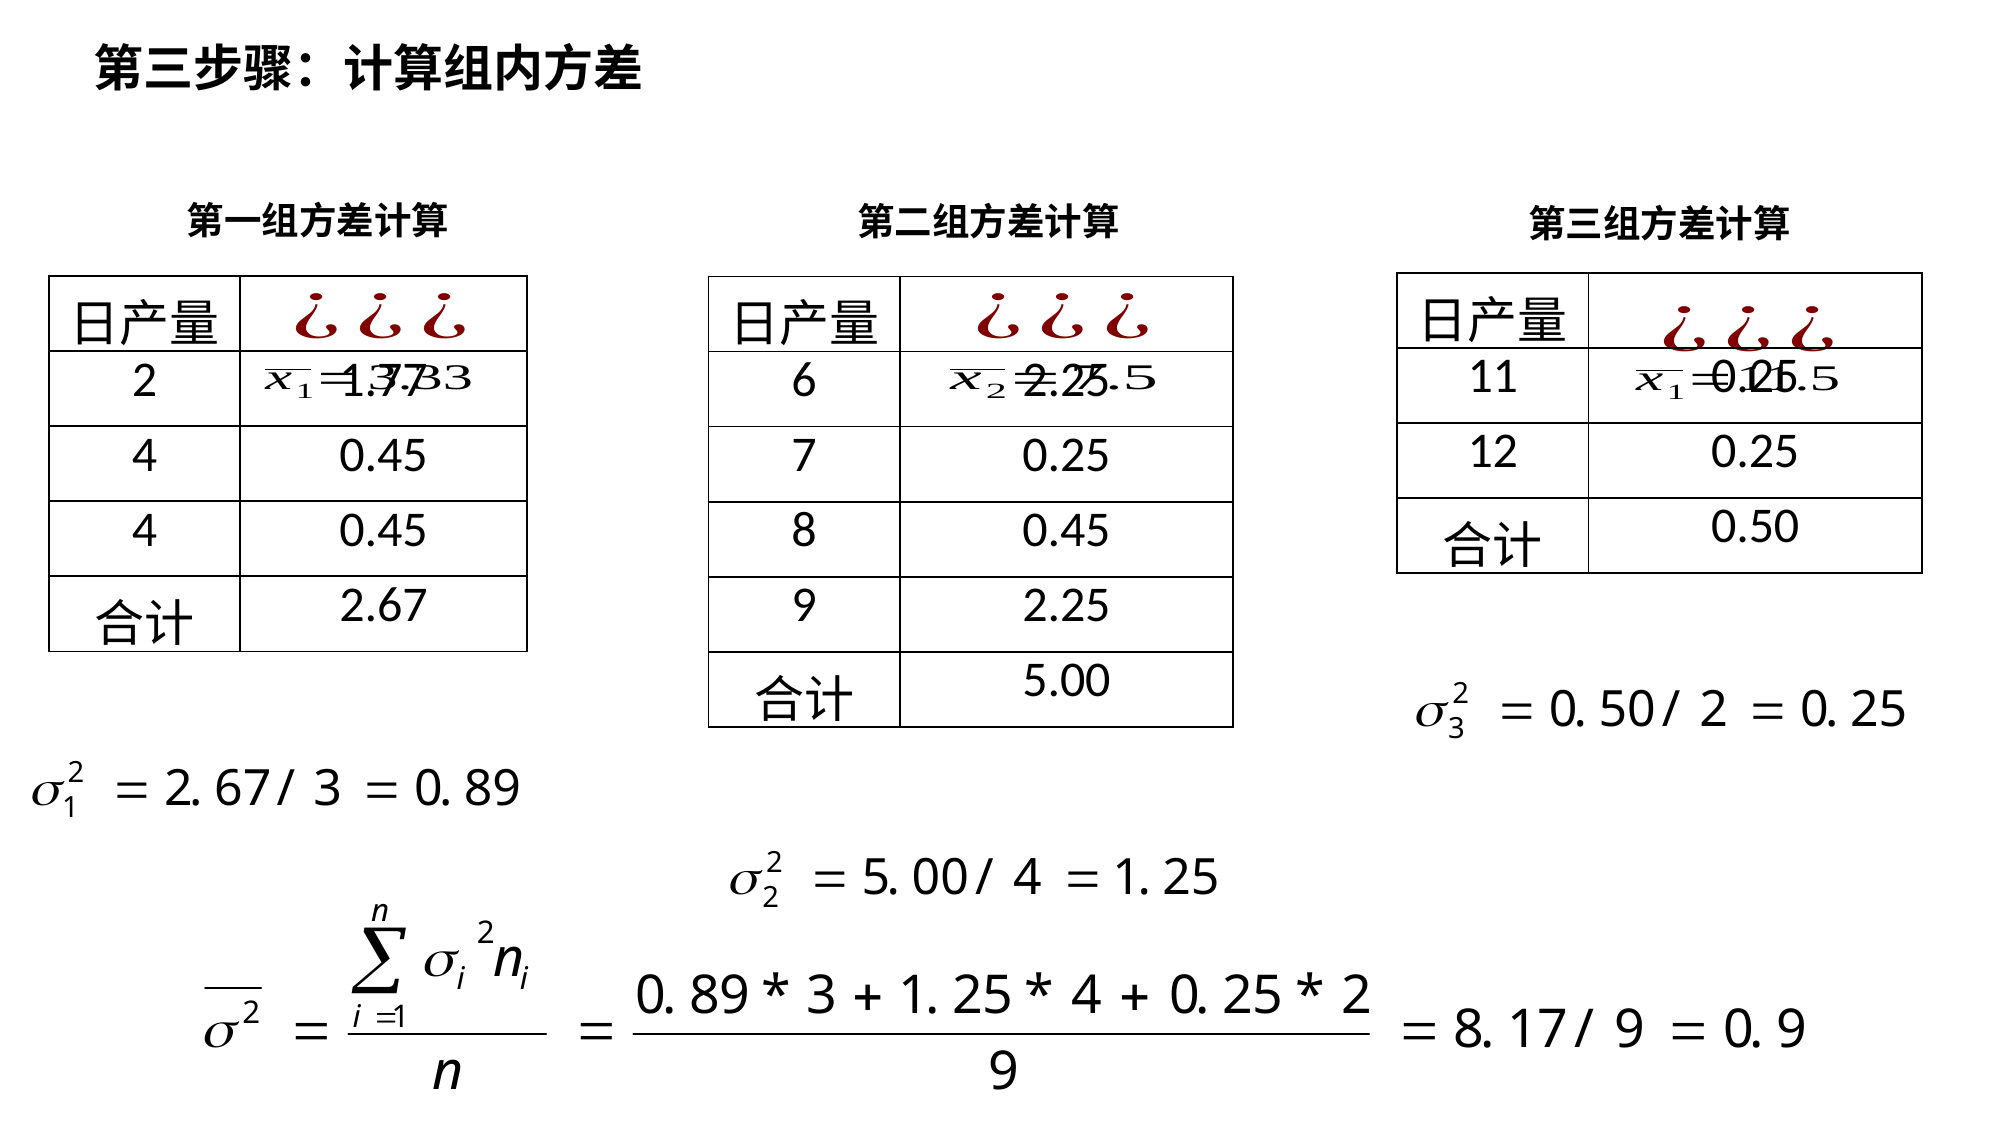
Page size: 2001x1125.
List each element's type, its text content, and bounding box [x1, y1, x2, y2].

table_cell 合计 [1398, 499, 1588, 572]
table_cell 4 [50, 502, 239, 575]
table_cell 7 [709, 427, 899, 501]
text_box 第三组方差计算 [1513, 192, 1806, 252]
table_cell 5.00 [901, 653, 1232, 726]
table_cell 0.45 [241, 502, 526, 575]
table_header [1589, 274, 1921, 347]
table_cell 合计 [709, 653, 899, 726]
table_cell 0.50 [1589, 499, 1921, 572]
table_header [901, 277, 1232, 351]
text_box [1409, 667, 1910, 747]
table_cell 2.25 [901, 352, 1232, 426]
text_box 第二组方差计算 [842, 190, 1135, 251]
table_cell 6 [709, 352, 899, 426]
table_cell 2.67 [241, 577, 526, 651]
text_box 第三步骤：计算组内方差 [78, 29, 659, 104]
table_cell 0.25 [1589, 424, 1921, 497]
table_cell 0.25 [1589, 349, 1921, 422]
table_cell 12 [1398, 424, 1588, 497]
table_cell 4 [50, 427, 239, 500]
table_cell 9 [709, 578, 899, 651]
table_cell 0.45 [901, 503, 1232, 576]
table_header [241, 277, 526, 350]
table_cell 2.25 [901, 578, 1232, 651]
table_cell 1.77 [241, 352, 526, 425]
table_header 日产量 [50, 277, 239, 350]
table_cell 8 [709, 503, 899, 576]
table_header 日产量 [709, 277, 899, 351]
table_header 日产量 [1398, 274, 1588, 347]
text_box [723, 836, 1219, 882]
table_cell 11 [1398, 349, 1588, 422]
table_cell 0.25 [901, 427, 1232, 501]
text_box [196, 882, 1812, 1102]
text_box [24, 746, 521, 826]
table_cell 合计 [50, 577, 239, 651]
table_cell 0.45 [241, 427, 526, 500]
table_cell 2 [50, 352, 239, 425]
text_box 第一组方差计算 [171, 189, 465, 250]
